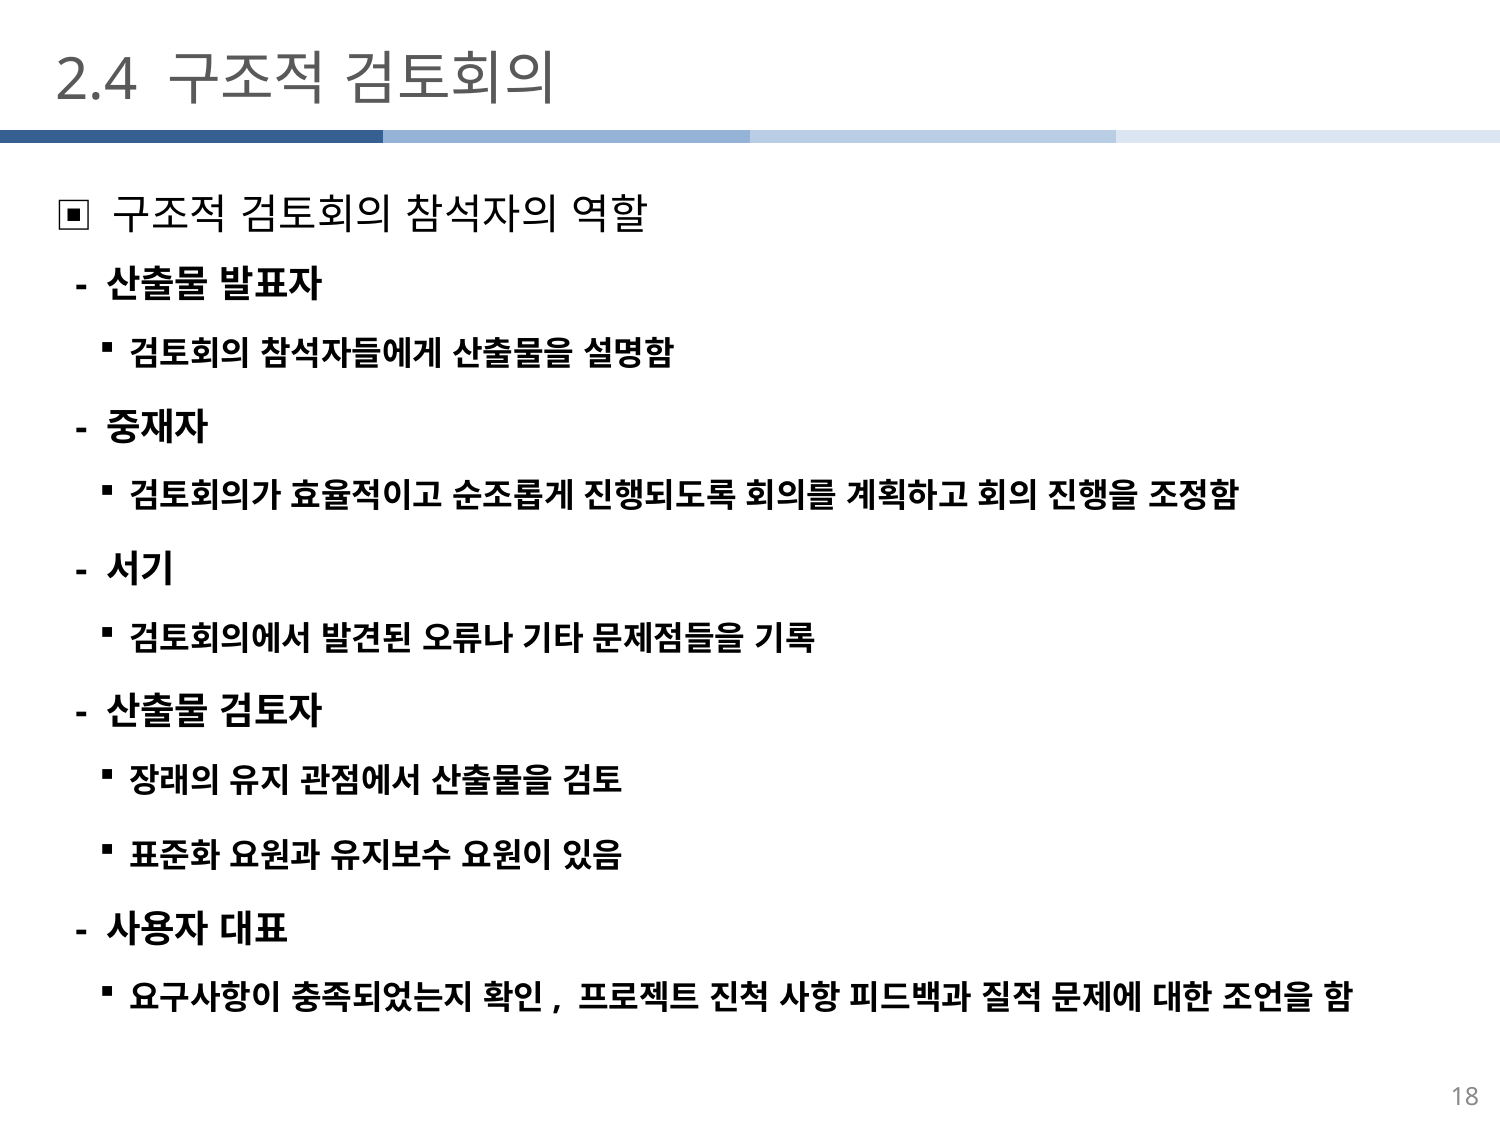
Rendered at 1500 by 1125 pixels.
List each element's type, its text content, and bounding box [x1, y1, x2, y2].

slide_number 18 [1376, 1076, 1495, 1120]
title 2.4 구조적 검토회의 [41, 31, 1282, 122]
list ▣ 구조적 검토회의 참석자의 역할 - 산출물 발표자 검토회의 참석자들에게 산출물을 설명함 - 중재자 검토회의가 효율적이고 순조롭게 진행되도록 회의를 계획하고 회의 진행을 조정함 - 서기 검토회의에서 발견된 오류나 기타 문제점들을 기록 - 산출물 검토자 장래의 유지 관점에서 산출물을 검토 표준화 요원과 유지보수 요원이 있음 - 사용자 대표 요구사항이 충족되었는지 확인, 프로젝트 진척 사항 피드백과 질적 문제에 대한 조언을 함 [41, 155, 1495, 1053]
